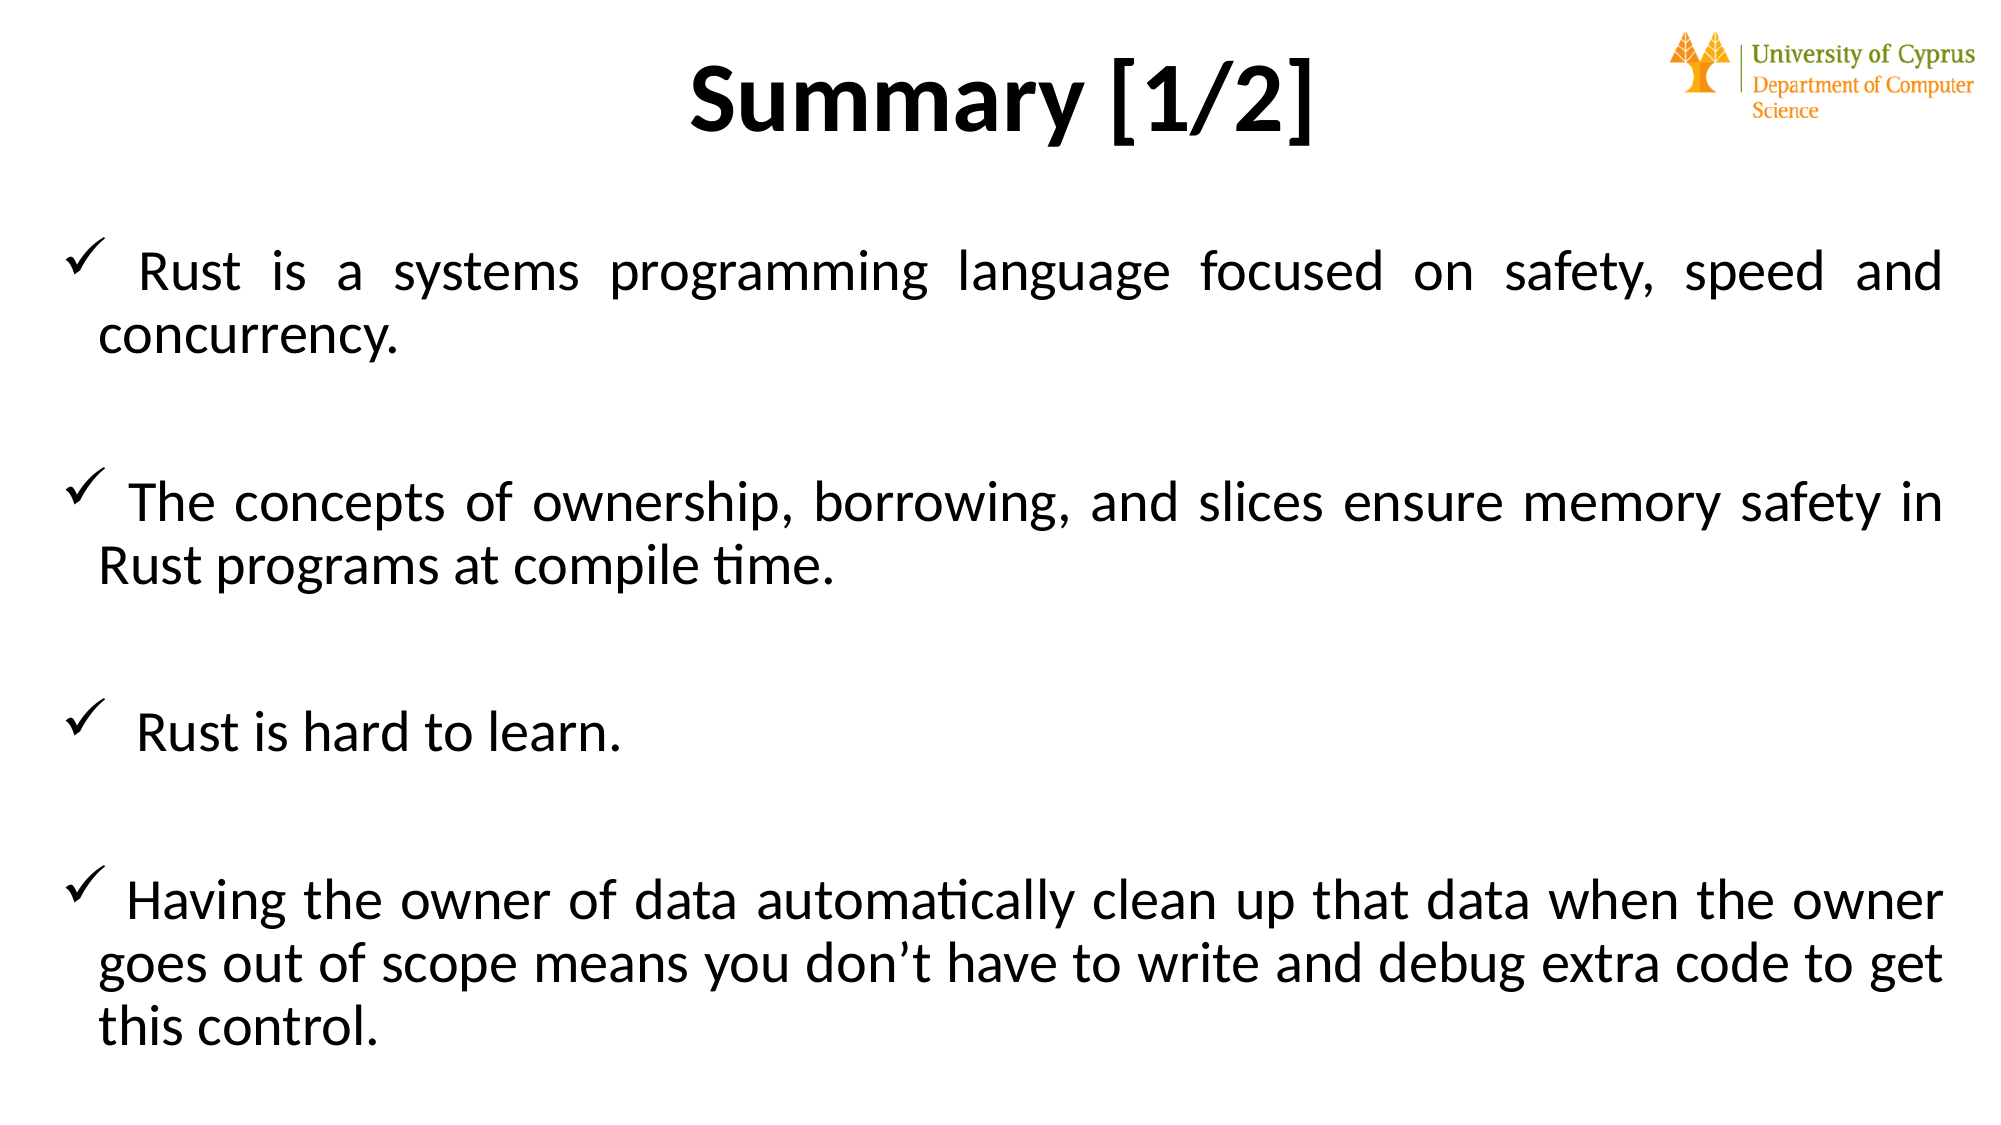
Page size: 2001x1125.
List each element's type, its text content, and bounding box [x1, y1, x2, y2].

text_box Rust is a systems programming language focused on safety, speed and concurrency. The concepts of ownership, borrowing, and slices ensure memory safety in Rust programs at compile time. Rust is hard to learn. Having the owner of data automatically clean up that data when the owner goes out of scope means you don’t have to write and debug extra code to get this control. [46, 232, 1961, 1088]
picture [1667, 17, 1979, 138]
list Summary [1/2] [46, 37, 1961, 173]
